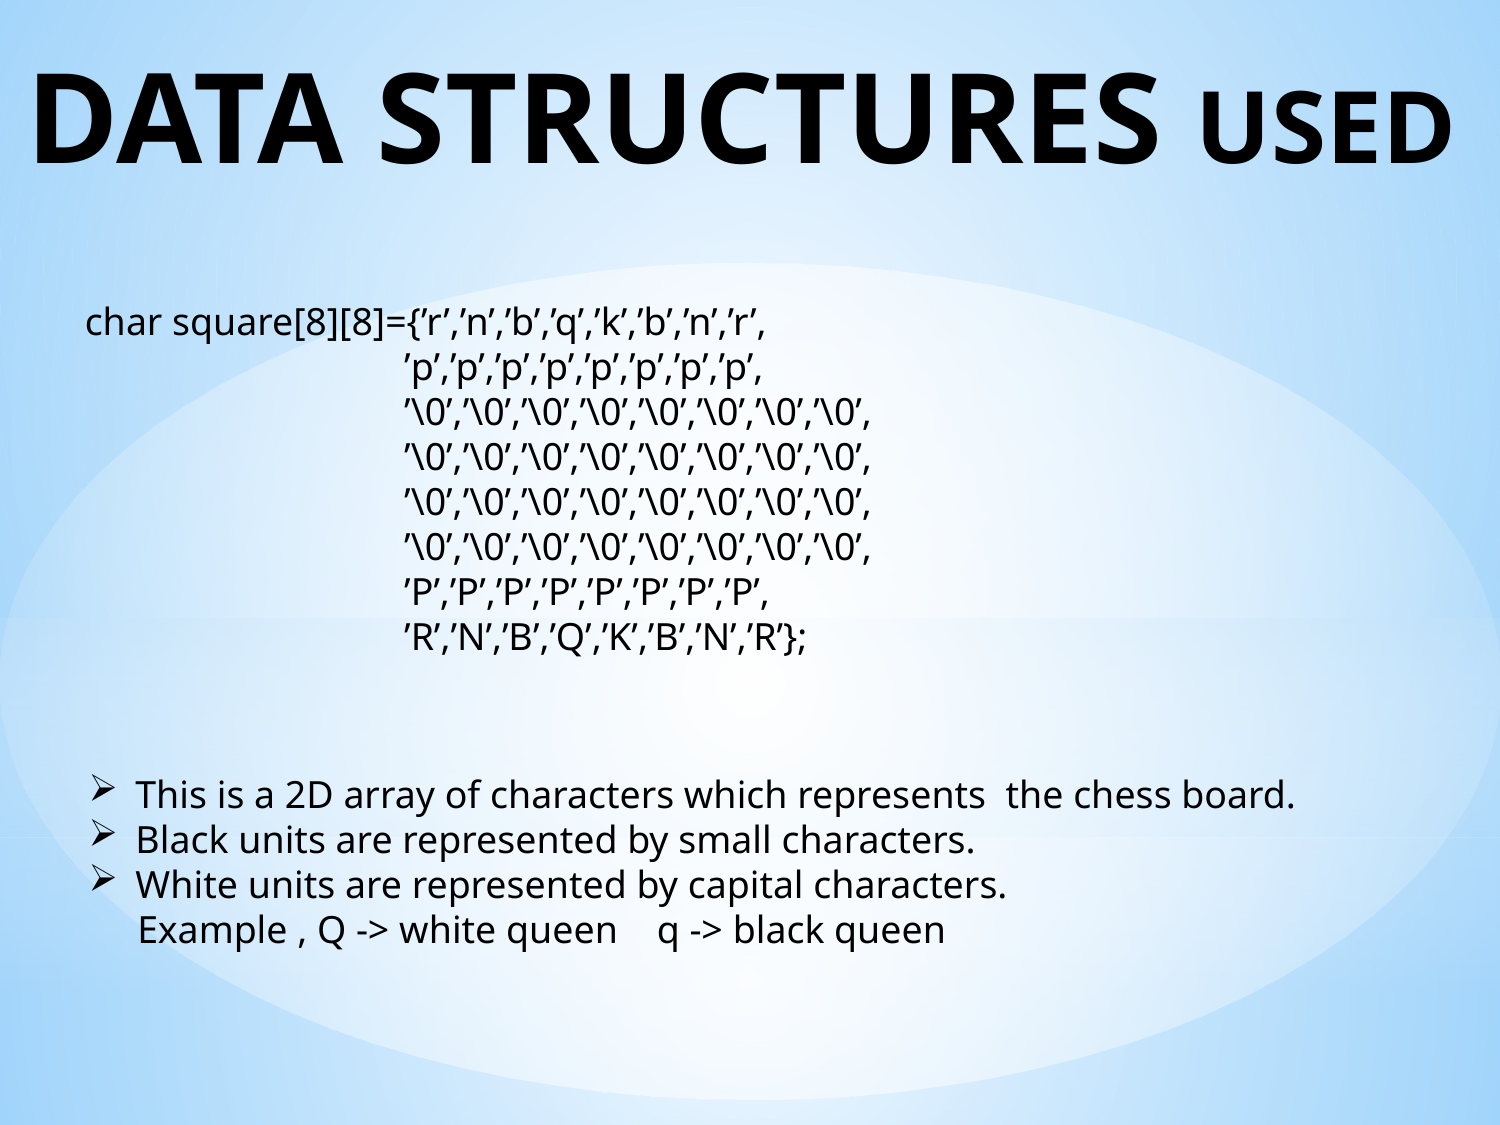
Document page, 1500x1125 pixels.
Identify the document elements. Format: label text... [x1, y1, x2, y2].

text_box char square[8][8]={’r’,’n’,’b’,’q’,’k’,’b’,’n’,’r’, ’p’,’p’,’p’,’p’,’p’,’p’,’p’,’p’, ’\0’,’\0’,’\0’,’\0’,’\0’,’\0’,’\0’,’\0’, ’\0’,’\0’,’\0’,’\0’,’\0’,’\0’,’\0’,’\0’, ’\0’,’\0’,’\0’,’\0’,’\0’,’\0’,’\0’,’\0’, ’\0’,’\0’,’\0’,’\0’,’\0’,’\0’,’\0’,’\0’, ’P’,’P’,’P’,’P’,’P’,’P’,’P’,’P’, ’R’,’N’,’B’,’Q’,’K’,’B’,’N’,’R’}; [70, 290, 888, 666]
title DATA STRUCTURES USED [11, 30, 1500, 219]
text_box This is a 2D array of characters which represents the chess board. Black units are represented by small characters. White units are represented by capital characters. Example , Q -> white queen q -> black queen [73, 763, 1312, 958]
